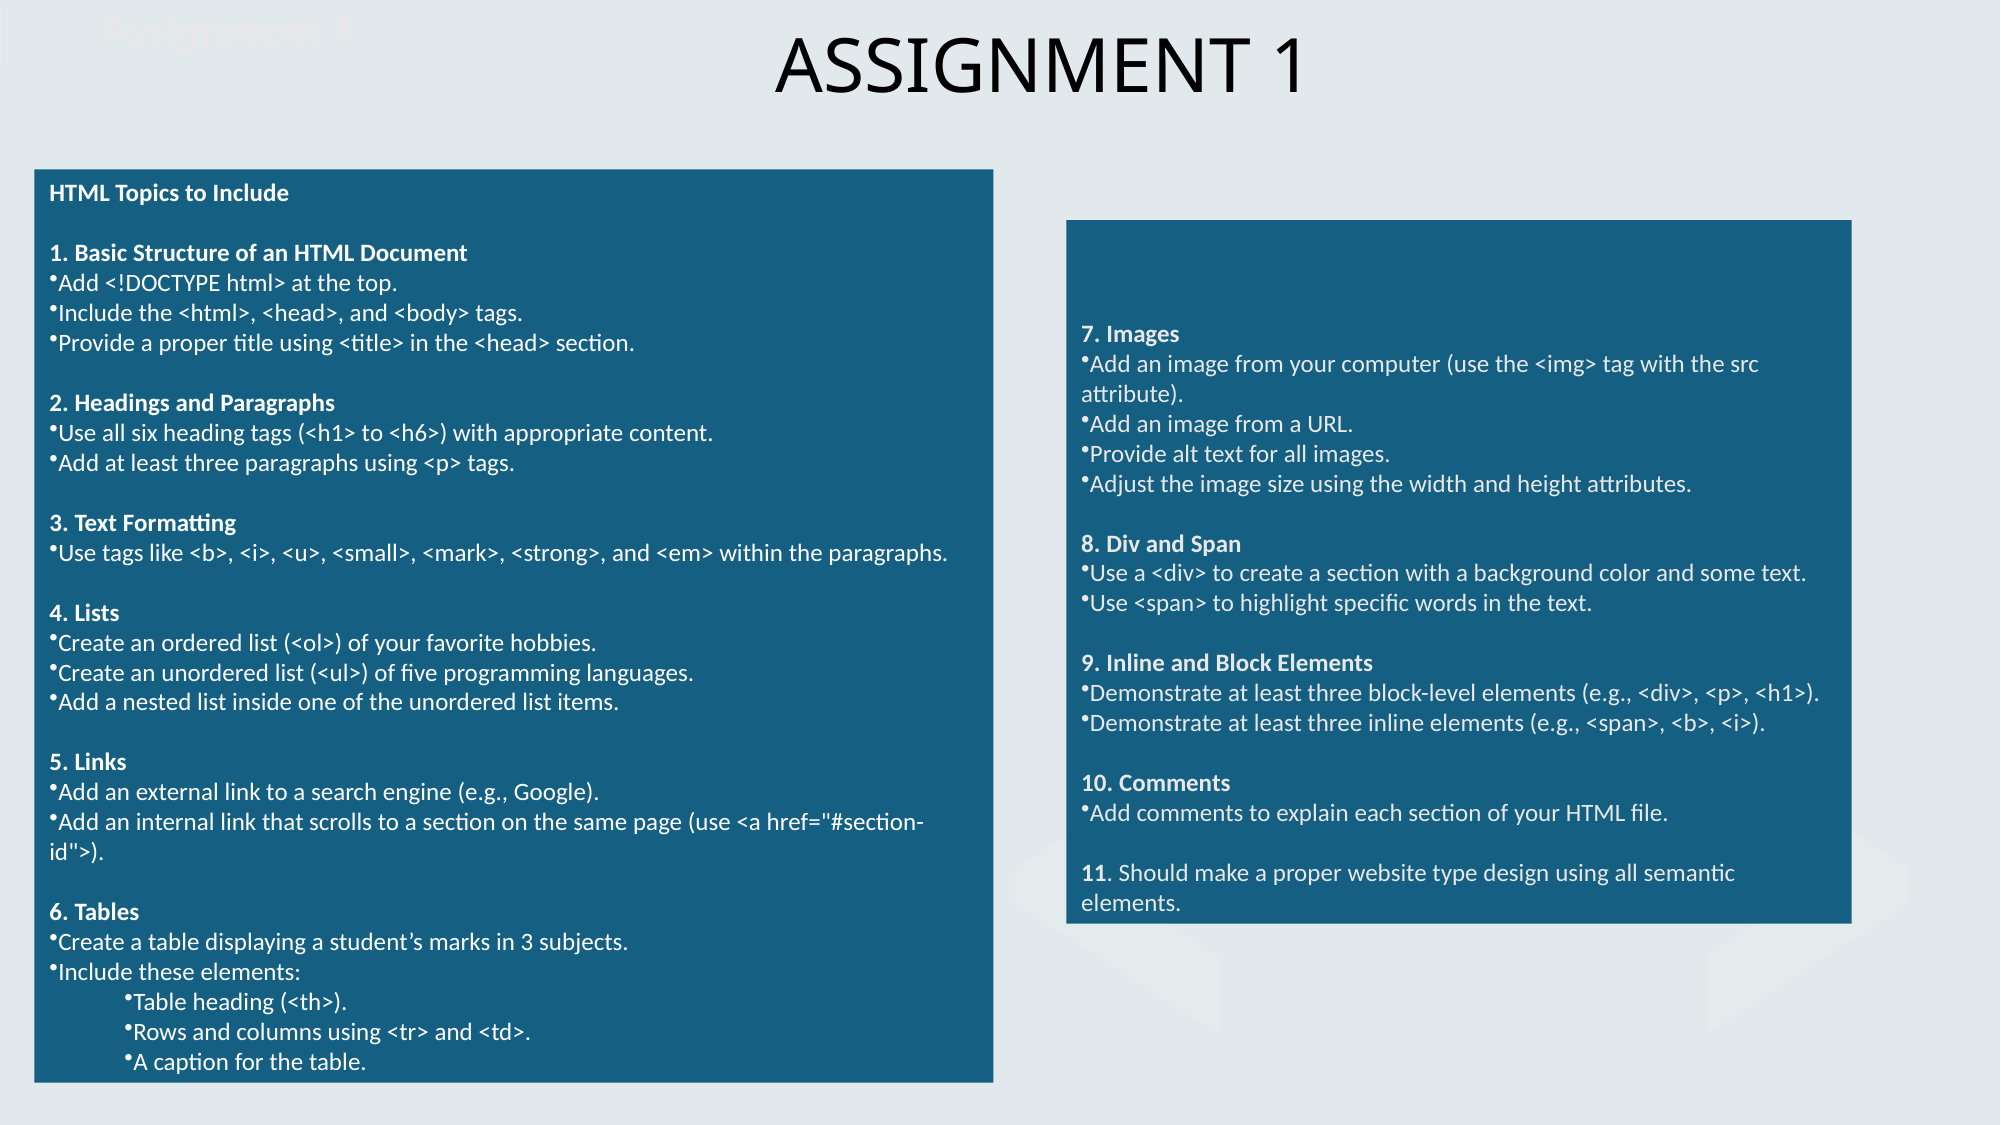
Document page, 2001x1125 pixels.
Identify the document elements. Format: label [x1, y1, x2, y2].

text_box [0, 0, 2000, 1125]
text_box [1014, 733, 1911, 1036]
